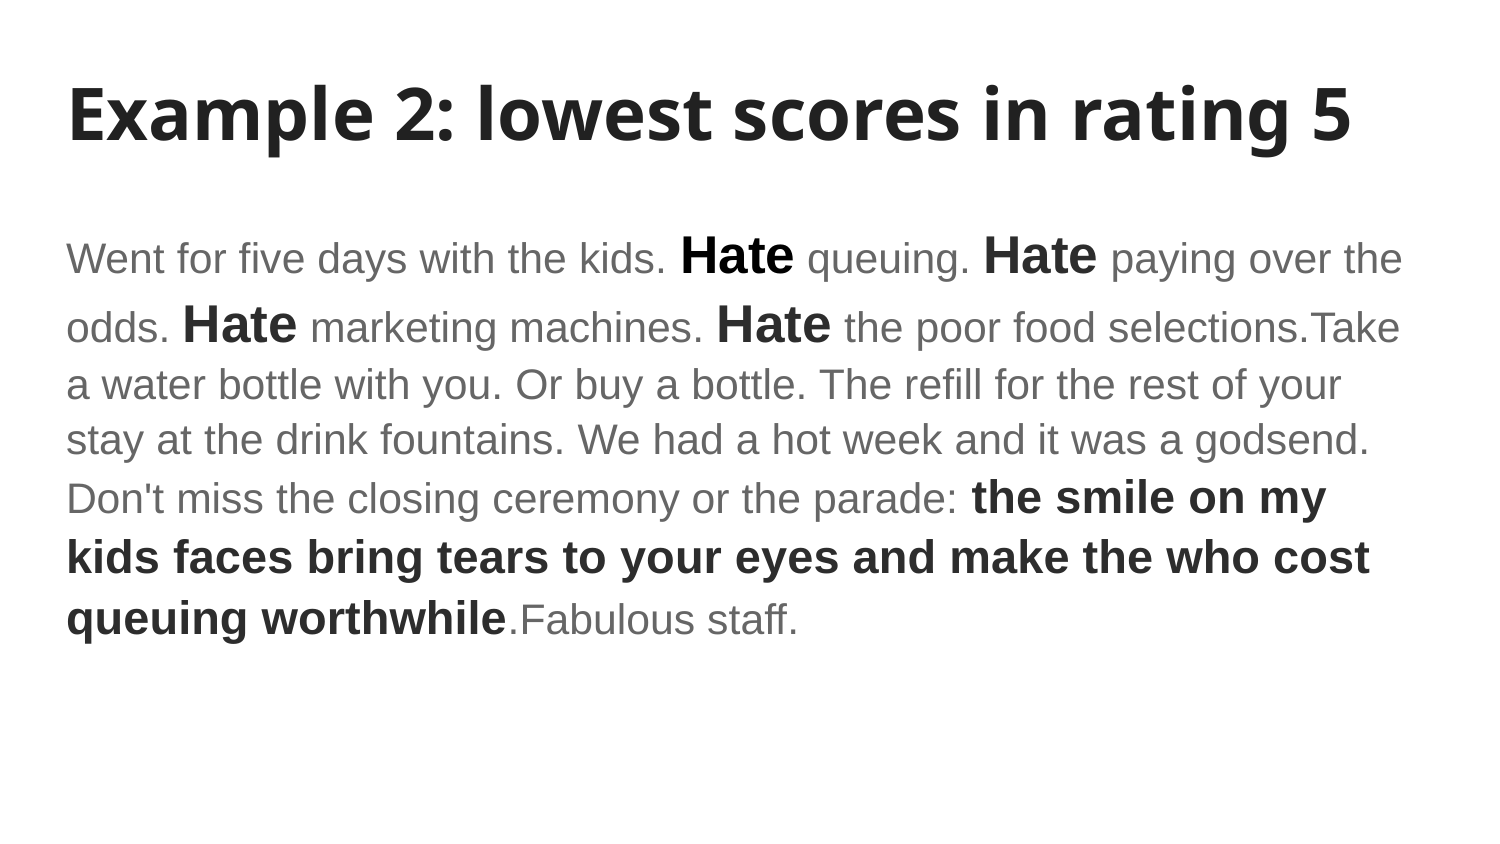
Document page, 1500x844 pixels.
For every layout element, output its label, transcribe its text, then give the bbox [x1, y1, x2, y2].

title Example 2: lowest scores in rating 5 [51, 48, 1449, 180]
list Went for five days with the kids. Hate queuing. Hate paying over the odds. Hate marketing machines. Hate the poor food selections.Take a water bottle with you. Or buy a bottle. The refill for the rest of your stay at the drink fountains. We had a hot week and it was a godsend. Don't miss the closing ceremony or the parade: the smile on my kids faces bring tears to your eyes and make the who cost queuing worthwhile.Fabulous staff. [51, 201, 1449, 750]
